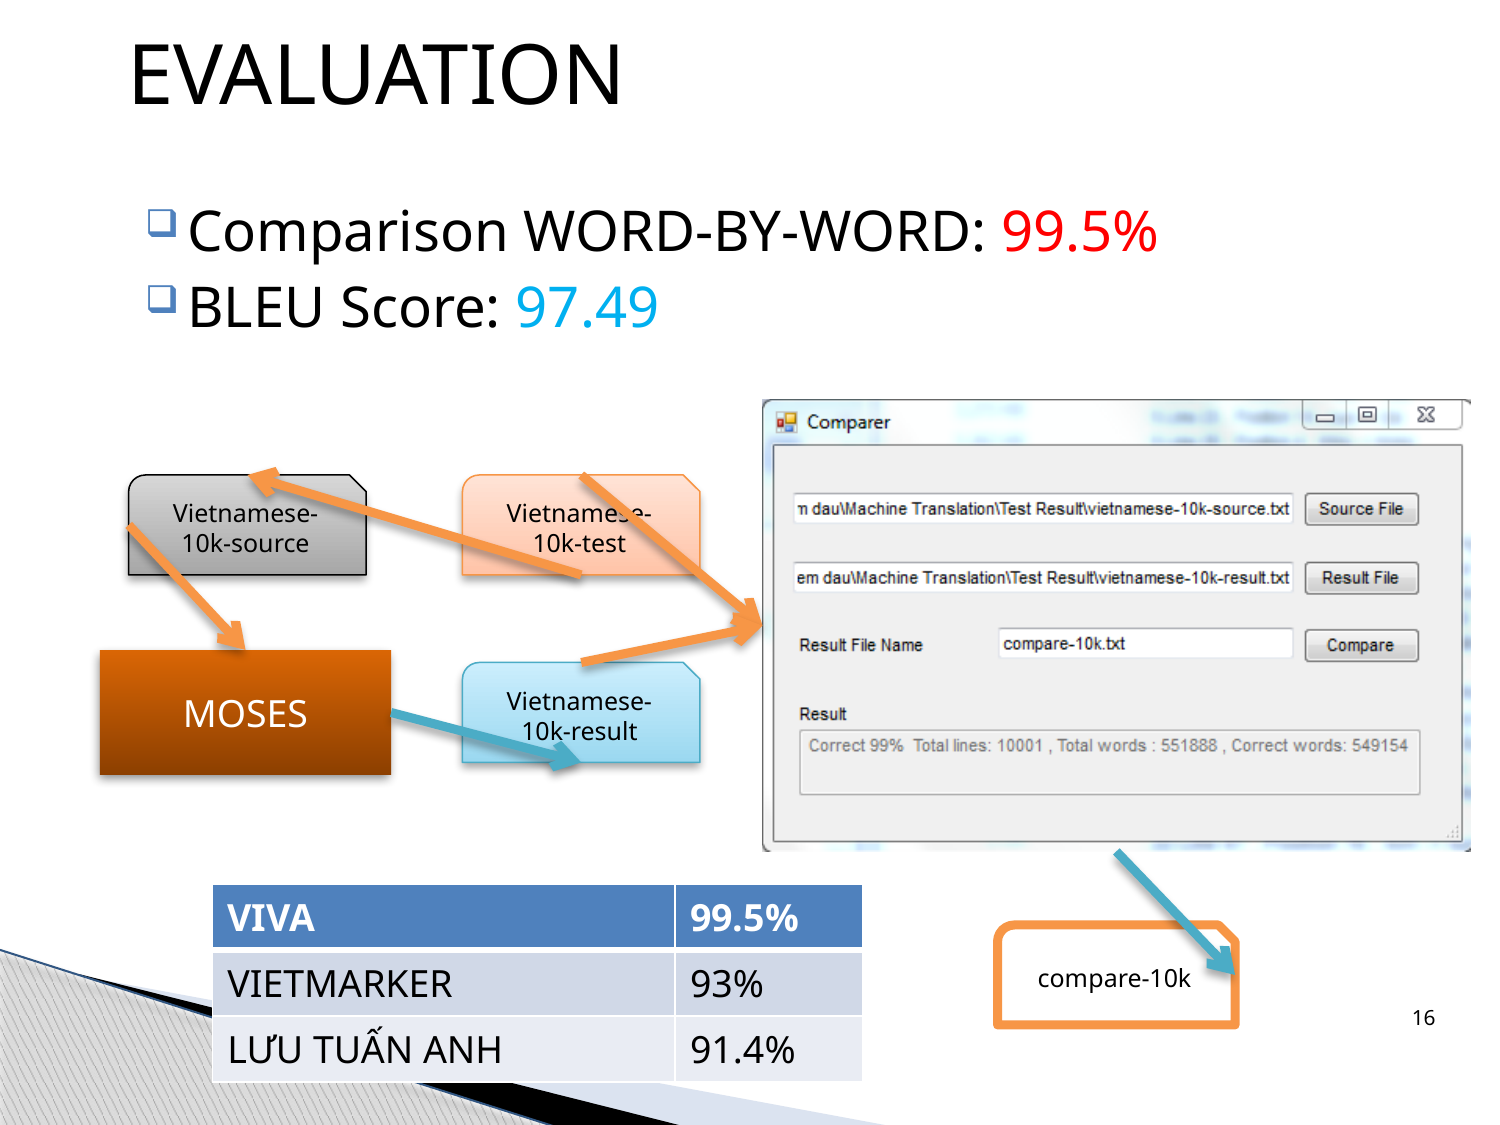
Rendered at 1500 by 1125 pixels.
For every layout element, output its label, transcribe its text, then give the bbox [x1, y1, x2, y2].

title EVALUATION [112, 12, 1363, 130]
text_box Vietnamese-10k-test [461, 474, 679, 576]
table_header 99.5% [676, 885, 862, 947]
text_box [699, 625, 763, 713]
picture [762, 399, 1471, 852]
table_cell 91.4% [676, 1017, 862, 1081]
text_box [699, 524, 763, 625]
text_box Vietnamese-10k-test [589, 474, 701, 558]
table_cell LƯU TUẤN ANH [213, 1017, 674, 1081]
table_cell 93% [676, 953, 862, 1015]
text_box Vietnamese-10k-source [127, 474, 367, 576]
slide_number 16 [1100, 980, 1450, 1041]
text_box MOSES [99, 650, 392, 775]
text_box Vietnamese-10k-result [461, 661, 701, 764]
list Comparison WORD-BY-WORD: 99.5% BLEU Score: 97.49 [112, 187, 1363, 425]
table_header VIVA [213, 885, 674, 947]
table_cell VIETMARKER [213, 953, 674, 1015]
text_box compare-10k [993, 920, 1240, 1030]
